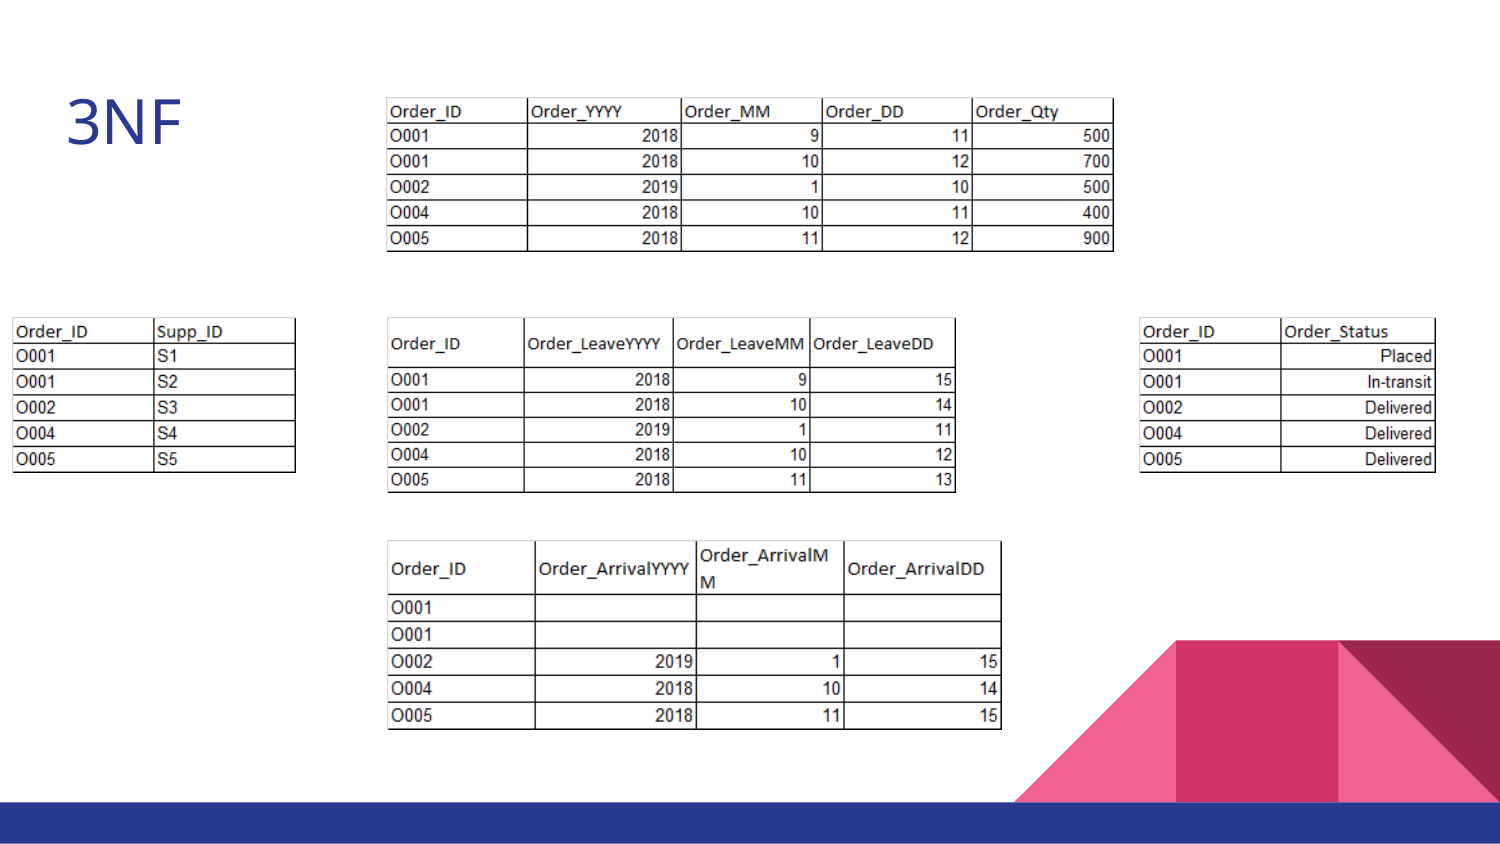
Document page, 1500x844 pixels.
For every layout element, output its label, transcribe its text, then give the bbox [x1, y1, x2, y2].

picture [386, 96, 1114, 253]
picture [1139, 317, 1436, 474]
picture [12, 317, 296, 474]
picture [386, 317, 956, 494]
title 3NF [51, 67, 1449, 167]
picture [386, 540, 1002, 730]
